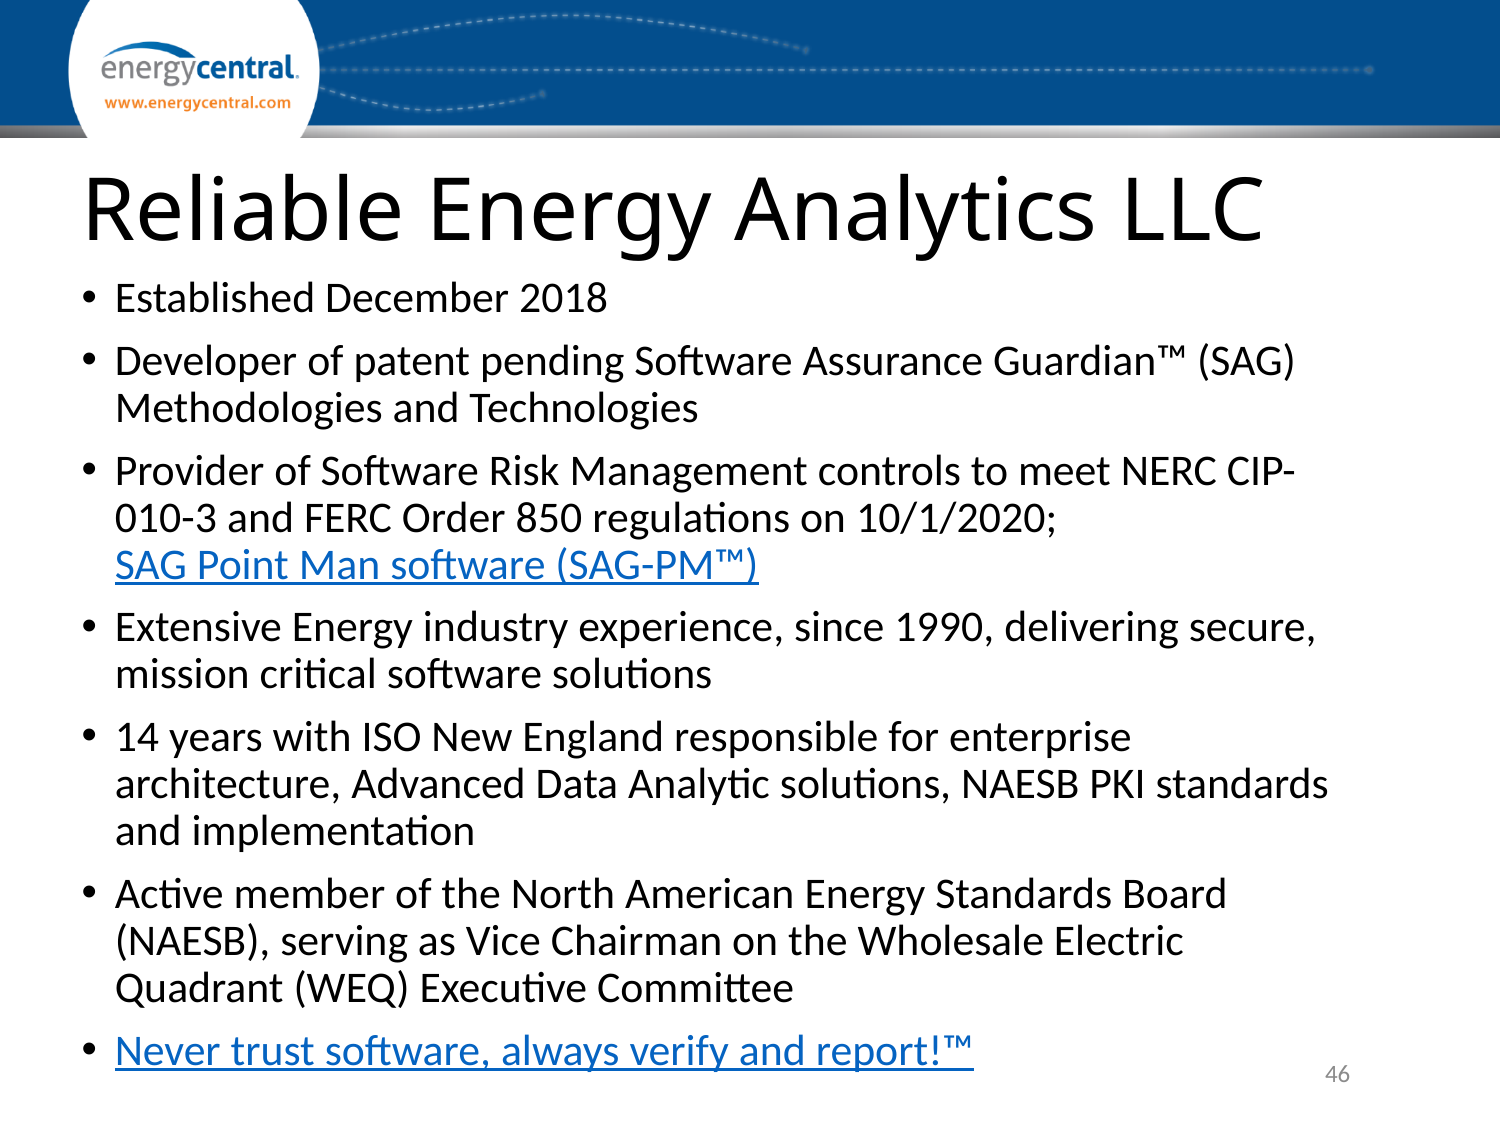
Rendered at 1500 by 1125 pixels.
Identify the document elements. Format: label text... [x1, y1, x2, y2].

title Reliable Energy Analytics LLC [66, 157, 1366, 267]
list Established December 2018 Developer of patent pending Software Assurance Guardian™ (SAG) Methodologies and Technologies Provider of Software Risk Management controls to meet NERC CIP-010-3 and FERC Order 850 regulations on 10/1/2020; SAG Point Man software (SAG-PM™) Extensive Energy industry experience, since 1990, delivering secure, mission critical software solutions 14 years with ISO New England responsible for enterprise architecture, Advanced Data Analytic solutions, NAESB PKI standards and implementation Active member of the North American Energy Standards Board (NAESB), serving as Vice Chairman on the Wholesale Electric Quadrant (WEQ) Executive Committee Never trust software, always verify and report!™ [66, 267, 1366, 1093]
picture [0, 0, 1500, 138]
slide_number 46 [1027, 1042, 1366, 1103]
